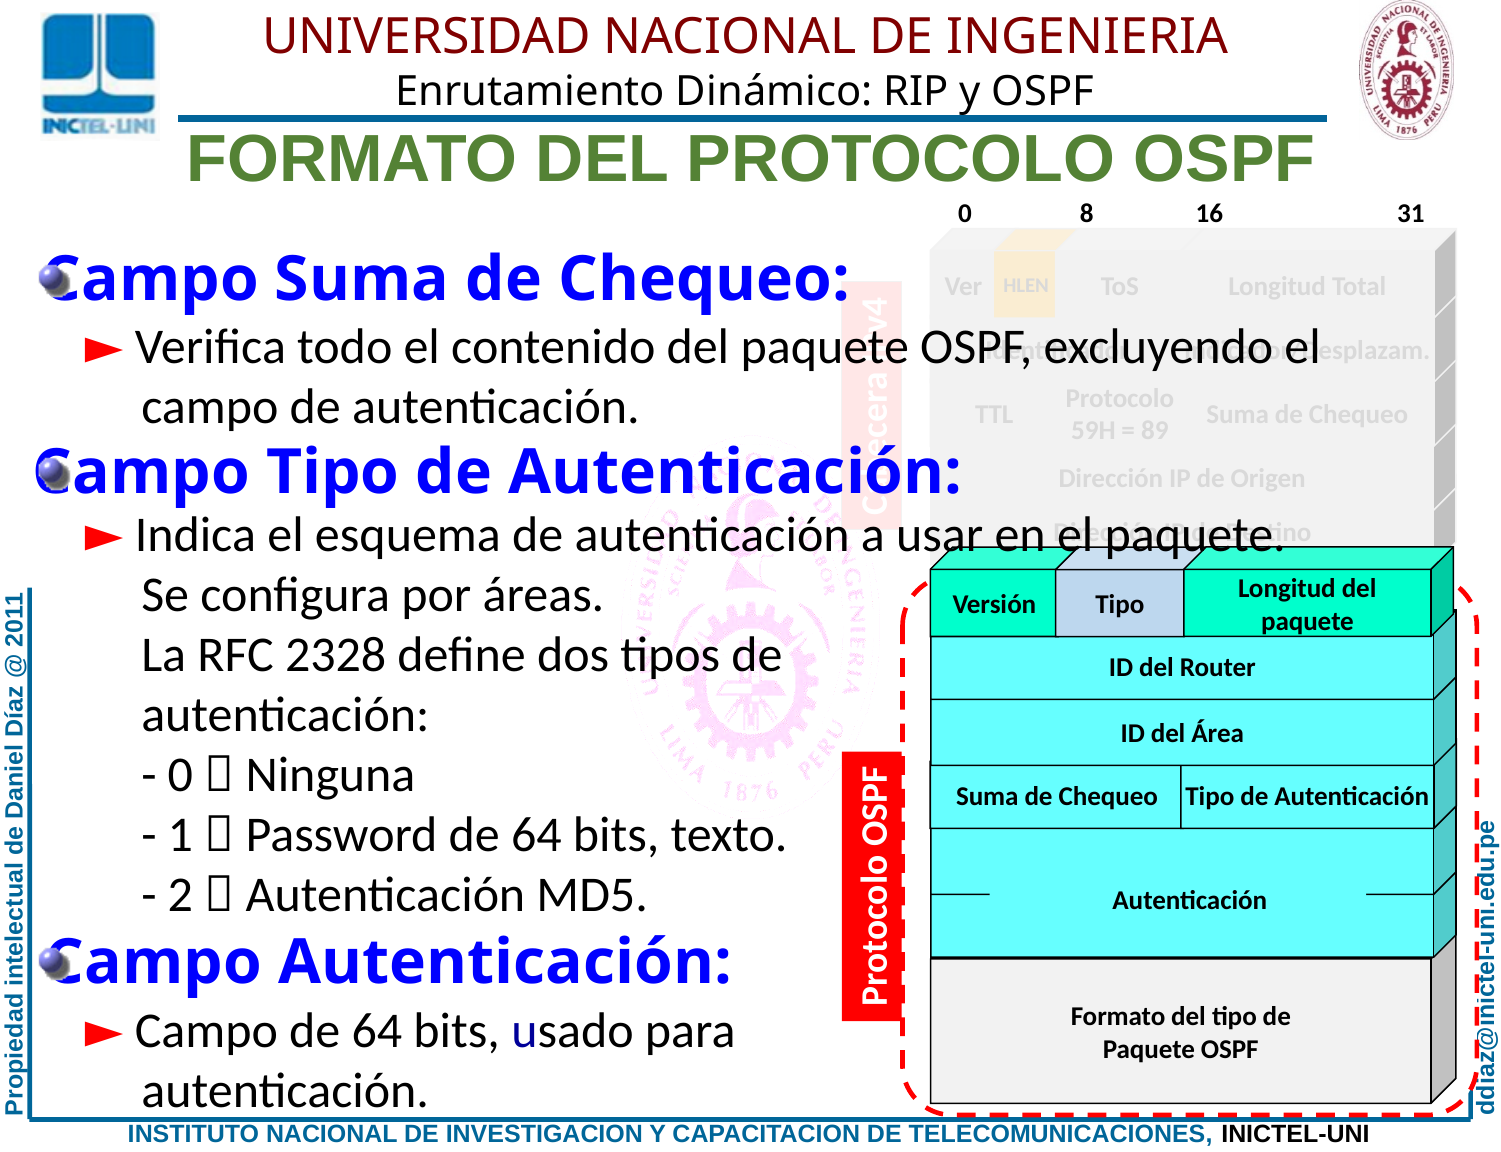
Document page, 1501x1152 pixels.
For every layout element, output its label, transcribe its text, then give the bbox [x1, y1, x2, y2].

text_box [27, 423, 925, 514]
text_box ► Campo de 64 bits, usado para autenticación. [70, 990, 833, 1126]
text_box FORMATO DEL PROTOCOLO OSPF [171, 106, 1332, 202]
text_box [841, 187, 1477, 1116]
text_box ► Verifica todo el contenido del paquete OSPF, excluyendo el campo de autenticación. [70, 306, 841, 423]
picture [1359, 0, 1454, 140]
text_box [27, 913, 706, 1004]
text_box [27, 230, 821, 321]
picture [40, 12, 160, 141]
text_box ► Indica el esquema de autenticación a usar en el paquete. Se configura por áreas. La RFC 2328 define dos tipos de autenticación: - 0  Ninguna - 1  Password de 64 bits, texto. - 2  Autenticación MD5. [70, 514, 841, 929]
